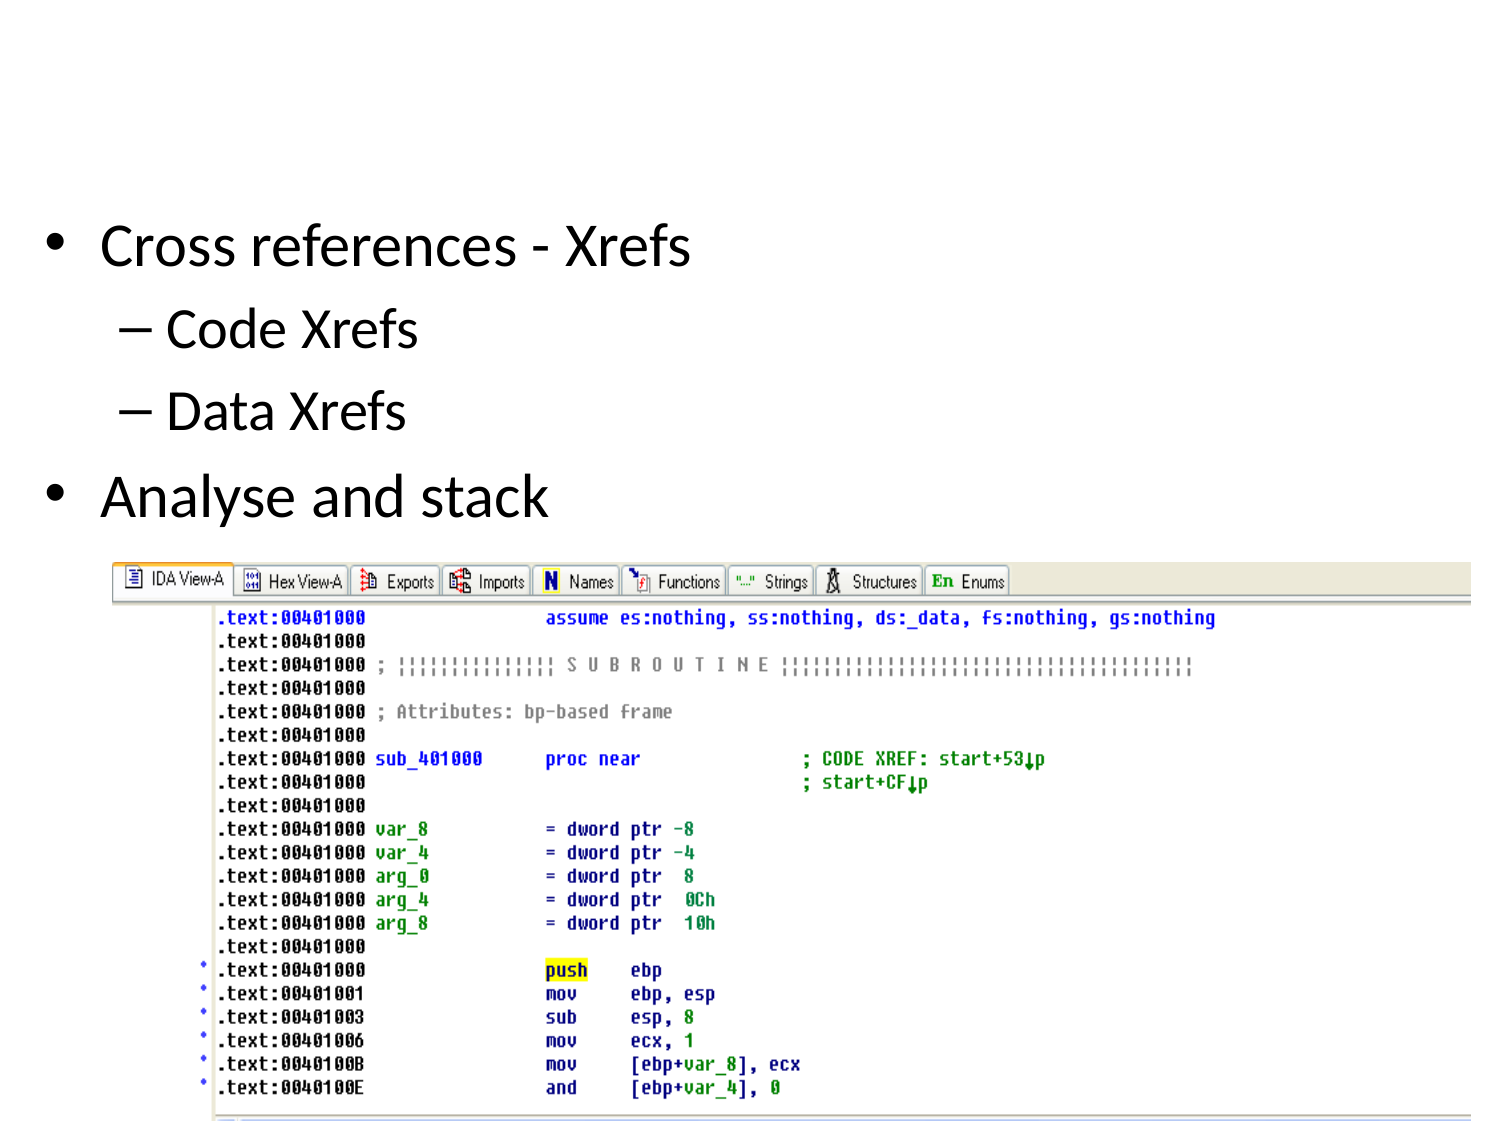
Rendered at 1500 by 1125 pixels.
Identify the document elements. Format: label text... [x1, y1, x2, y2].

list Cross references - Xrefs Code Xrefs Data Xrefs Analyse and stack [29, 196, 1471, 1035]
picture [111, 562, 1471, 1121]
